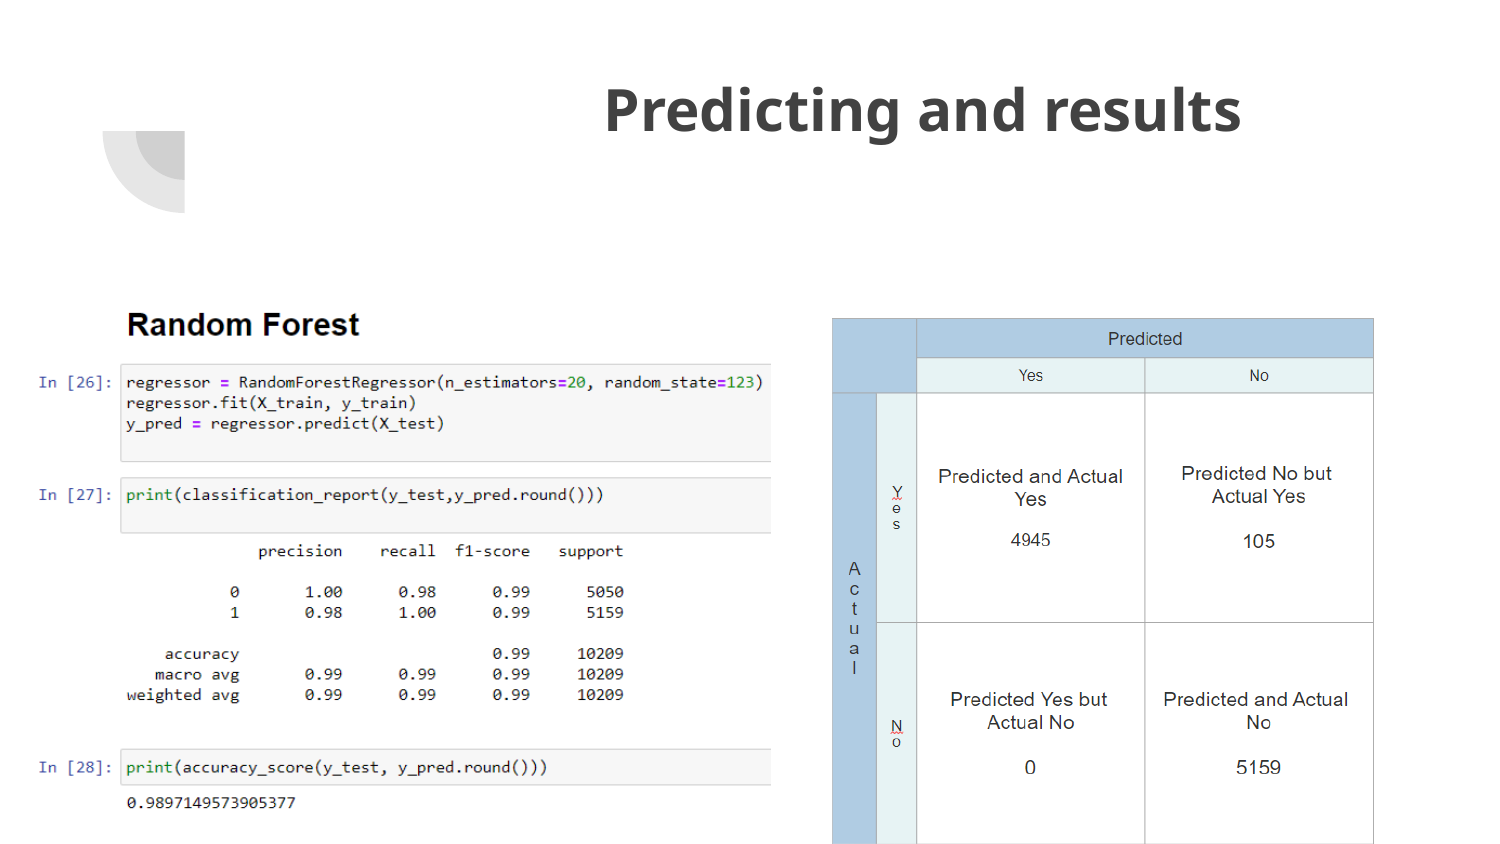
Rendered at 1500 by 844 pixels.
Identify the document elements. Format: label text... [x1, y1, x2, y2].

picture [832, 317, 1376, 844]
picture [24, 286, 771, 819]
title Predicting and results [588, 58, 1500, 222]
